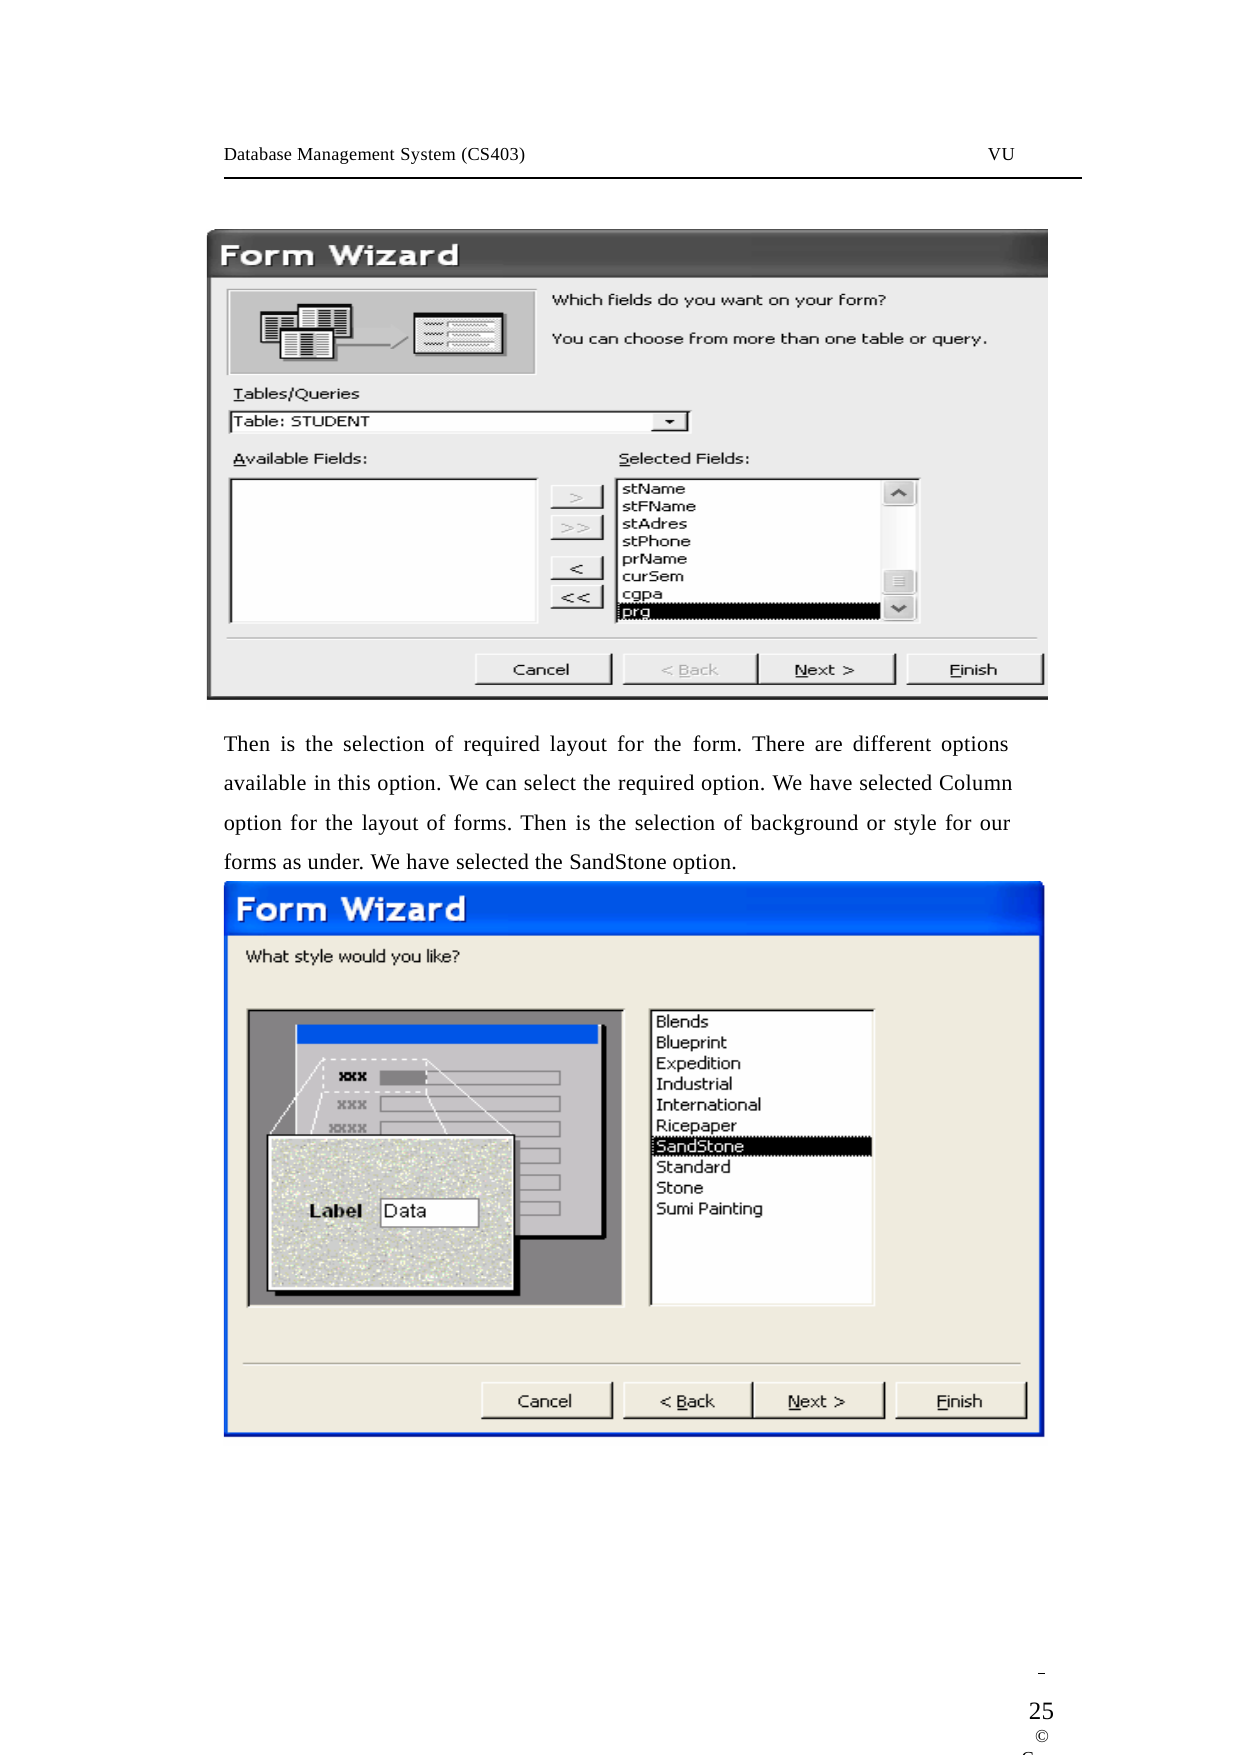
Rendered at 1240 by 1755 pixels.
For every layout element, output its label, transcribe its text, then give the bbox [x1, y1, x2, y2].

text_box Database Management System (CS403) [221, 142, 532, 165]
text_box VU [985, 142, 1018, 165]
text_box [206, 229, 1048, 710]
text_box Then is the selection of required layout for the form. There are different options available in this option. We can select the required option. We have selected Column option for the layout of forms. Then is the selection of background or style for our forms as under. We have selected the SandStone option. [221, 716, 1021, 874]
text_box [223, 881, 1048, 1446]
slide_number 25 © Copyright Virtual University of Pakistan [1019, 1651, 1065, 1755]
